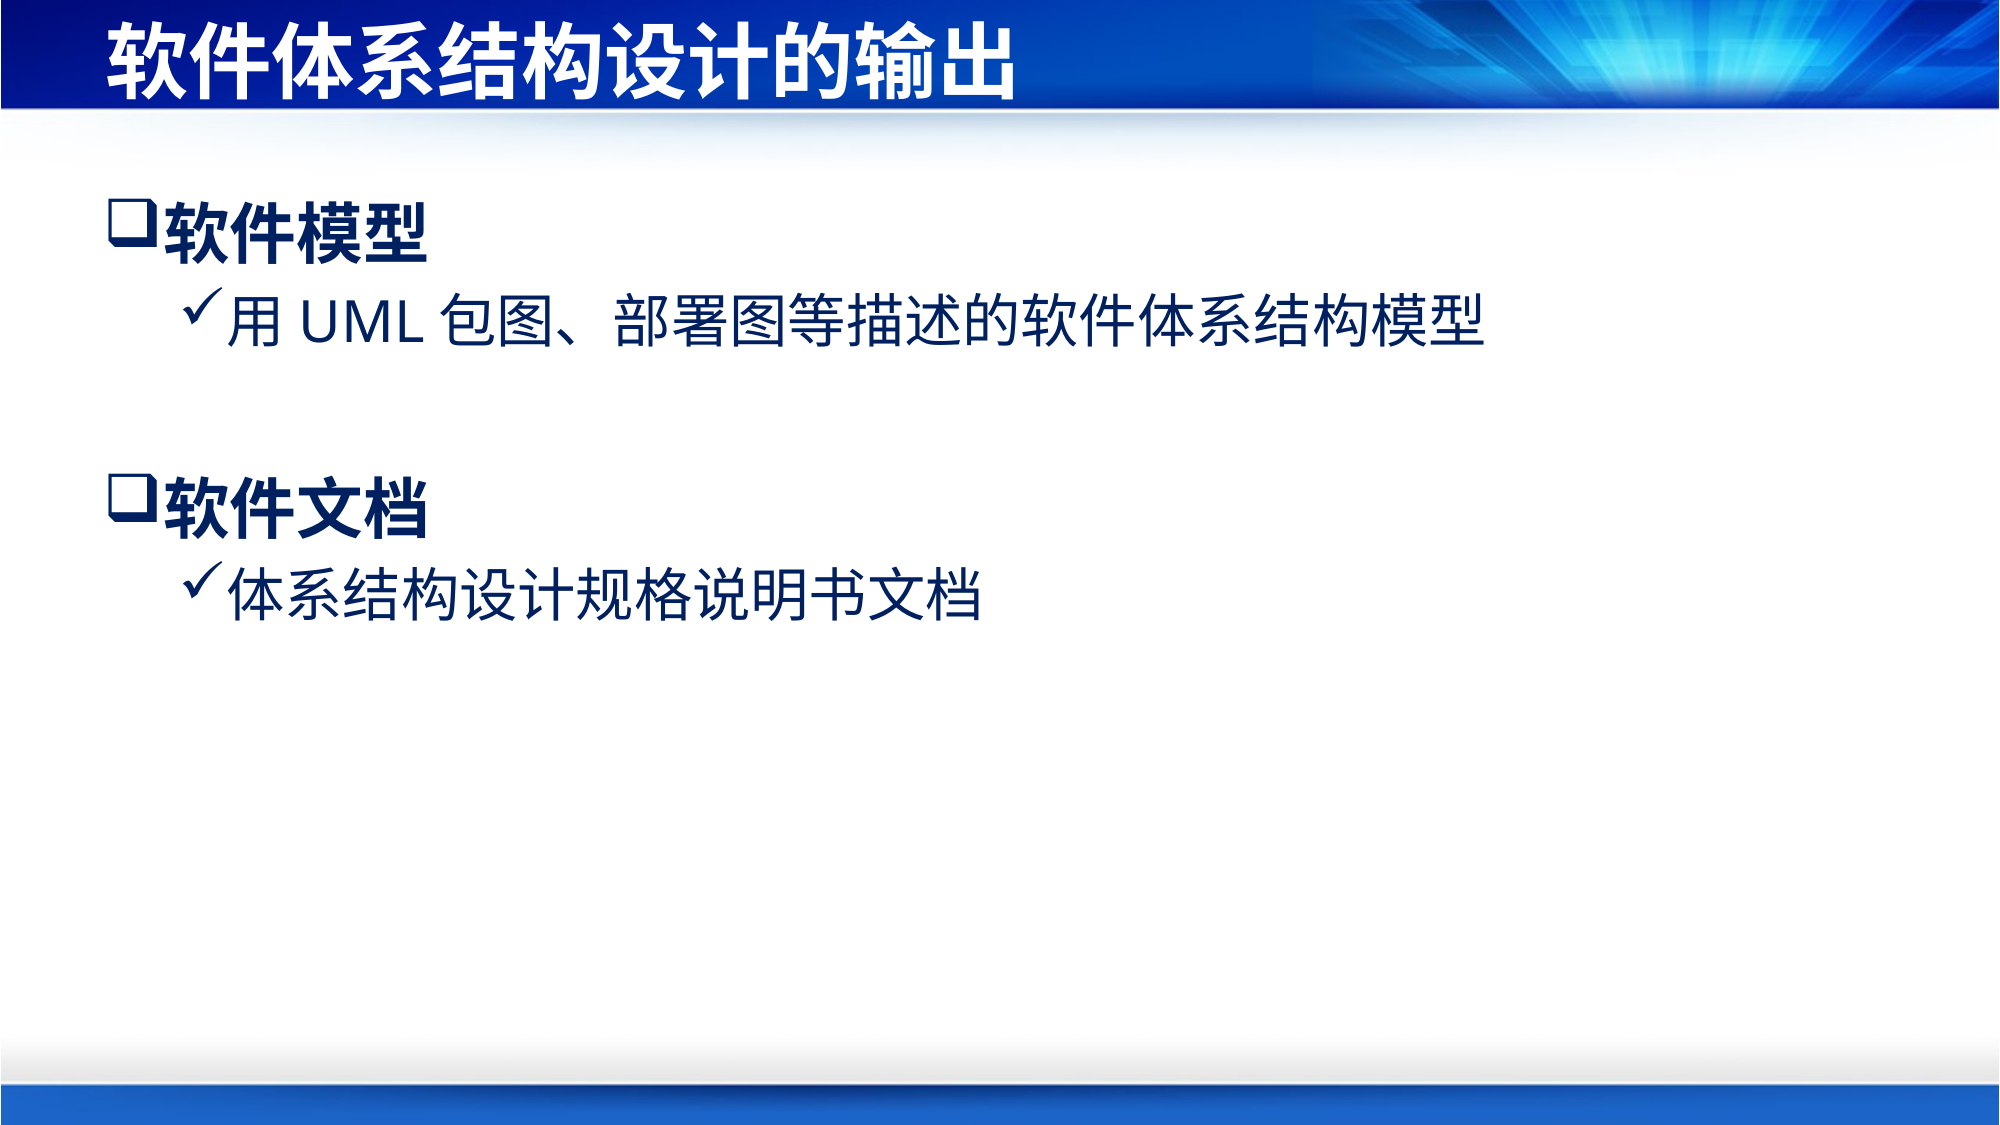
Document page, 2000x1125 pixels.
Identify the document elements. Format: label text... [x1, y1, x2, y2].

picture [1, 0, 1999, 1125]
title 软件体系结构设计的输出 [90, 1, 1880, 118]
list 软件模型 用UML包图、部署图等描述的软件体系结构模型 软件文档 体系结构设计规格说明书文档 [88, 184, 1880, 1012]
